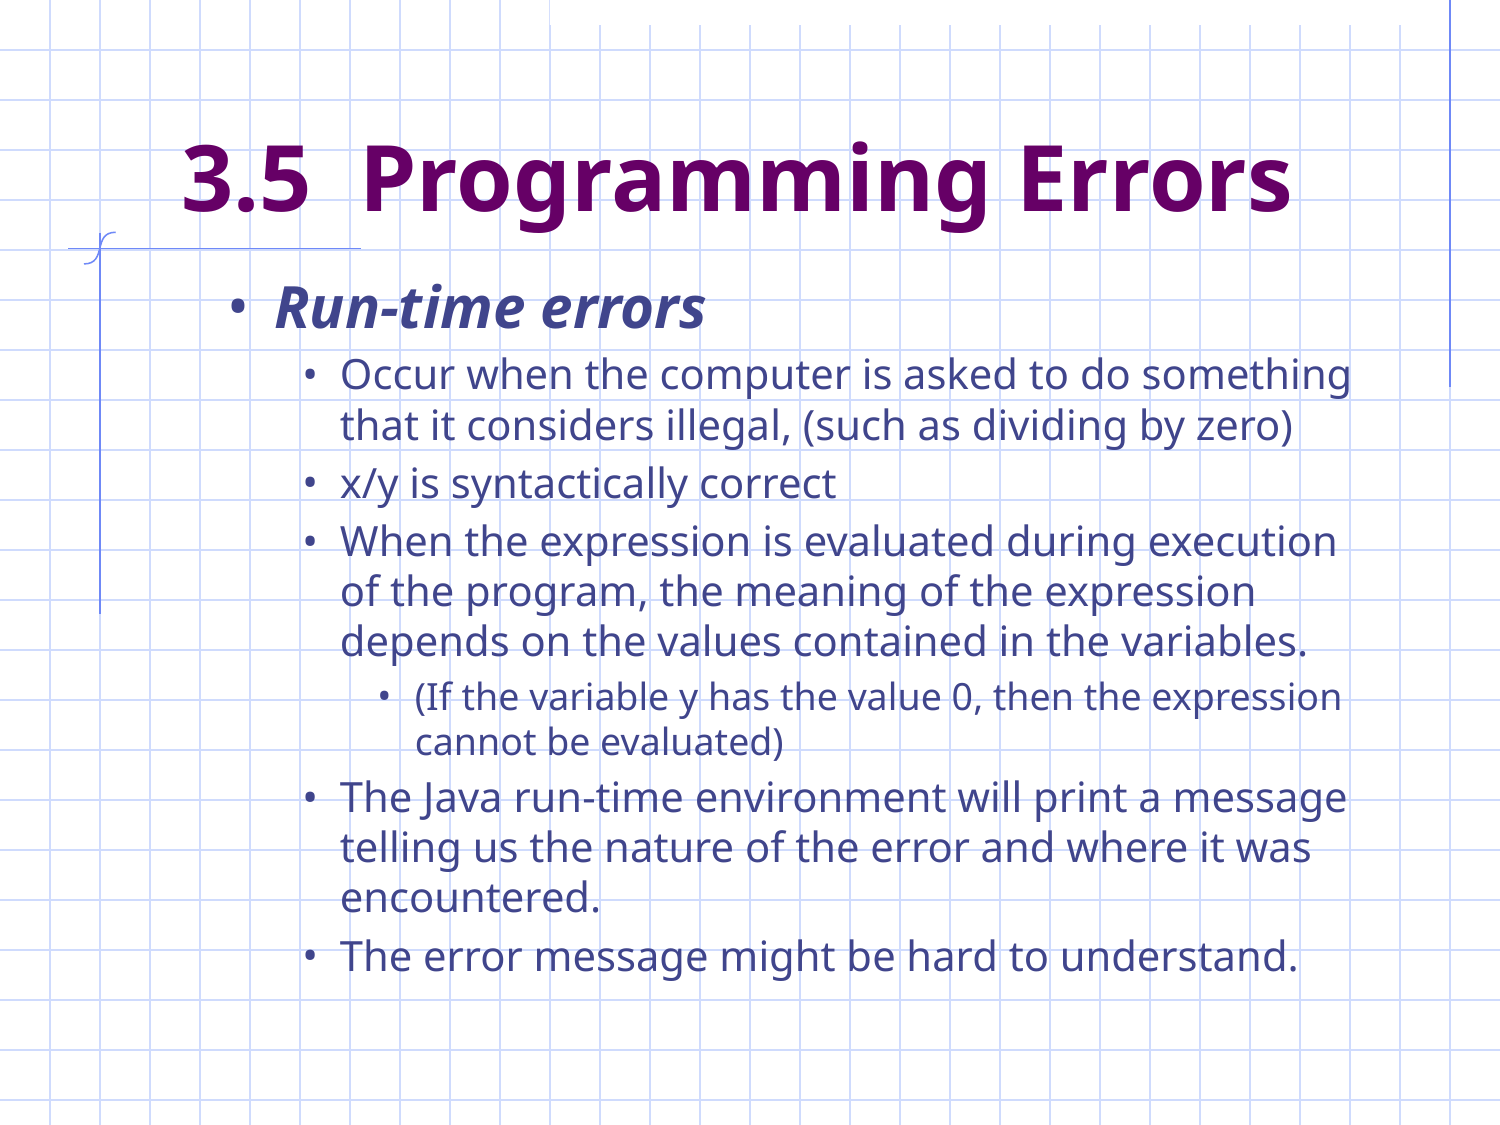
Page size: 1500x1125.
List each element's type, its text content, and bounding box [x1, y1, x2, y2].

list Run-time errors Occur when the computer is asked to do something that it considers illegal, (such as dividing by zero) x/y is syntactically correct When the expression is evaluated during execution of the program, the meaning of the expression depends on the values contained in the variables. (If the variable y has the value 0, then the expression cannot be evaluated) The Java run-time environment will print a message telling us the nature of the error and where it was encountered. The error message might be hard to understand. [137, 262, 1375, 1088]
title 3.5 Programming Errors [99, 112, 1375, 238]
